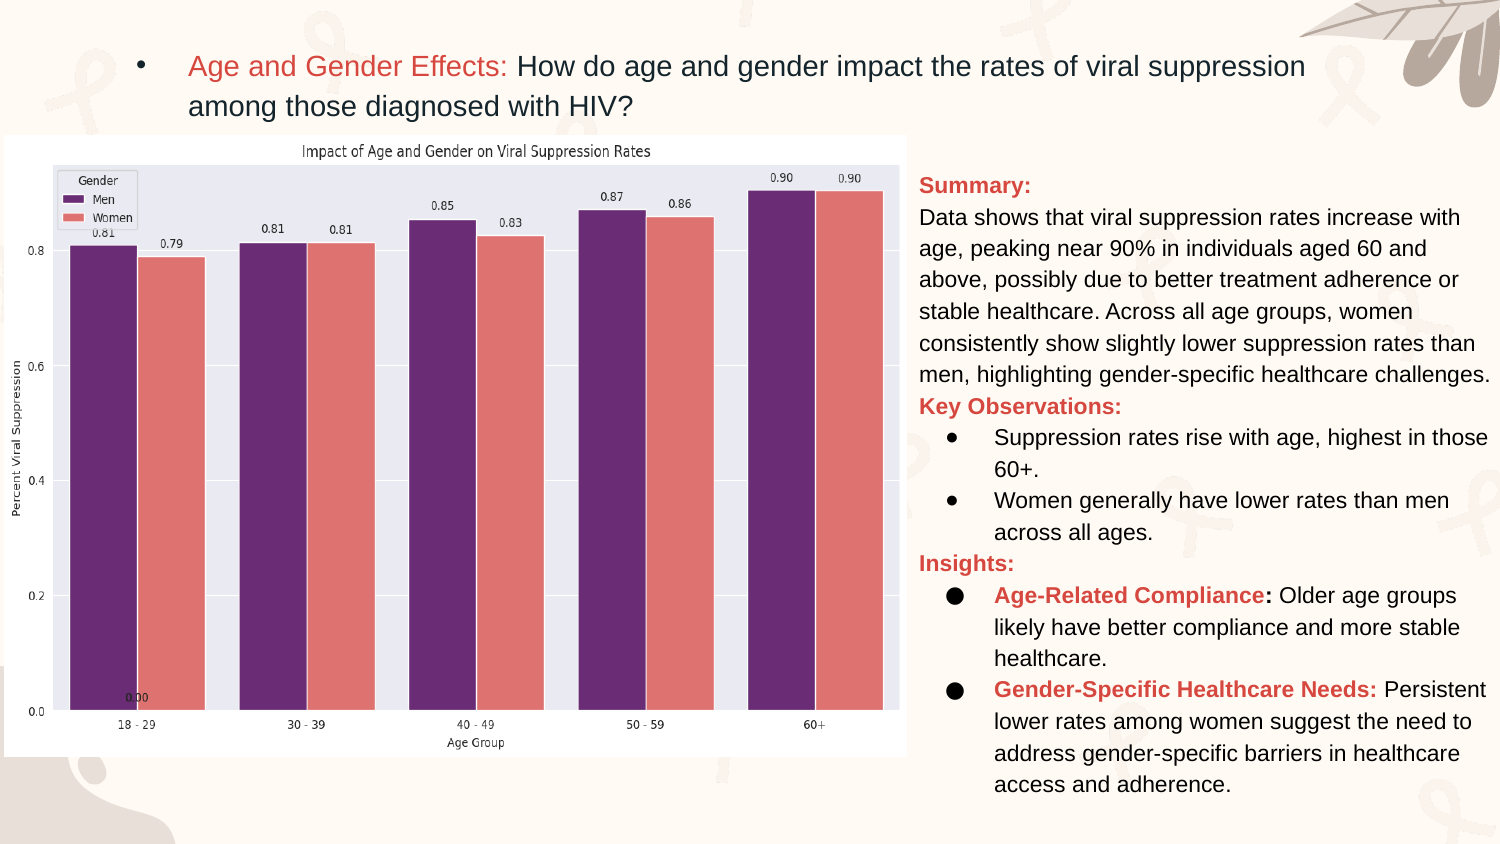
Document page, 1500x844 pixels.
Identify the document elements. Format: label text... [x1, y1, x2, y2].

picture [0, 0, 1500, 844]
title Age and Gender Effects: How do age and gender impact the rates of viral suppression among those diagnosed with HIV? [113, 41, 1377, 136]
text_box Summary: Data shows that viral suppression rates increase with age, peaking near 90% in individuals aged 60 and above, possibly due to better treatment adherence or stable healthcare. Across all age groups, women consistently show slightly lower suppression rates than men, highlighting gender-specific healthcare challenges. Key Observations: Suppression rates rise with age, highest in those 60+. Women generally have lower rates than men across all ages. Insights: Age-Related Compliance: Older age groups likely have better compliance and more stable healthcare. Gender-Specific Healthcare Needs: Persistent lower rates among women suggest the need to address gender-specific barriers in healthcare access and adherence. [919, 144, 1492, 844]
